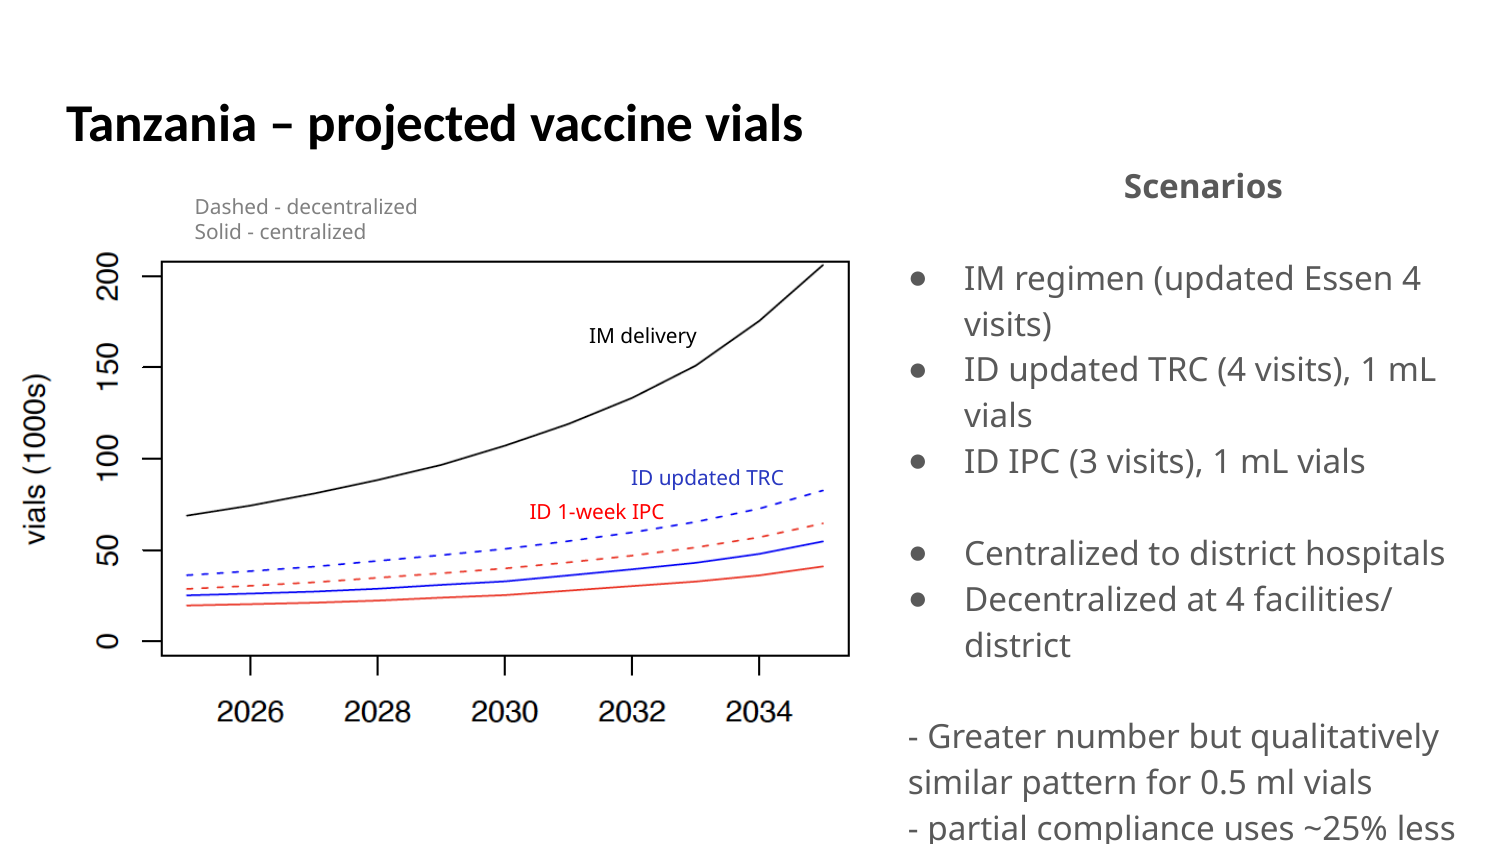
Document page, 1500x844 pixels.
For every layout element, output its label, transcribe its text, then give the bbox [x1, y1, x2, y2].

text_box Dashed - decentralized Solid - centralized [160, 186, 556, 242]
picture [19, 243, 878, 736]
text_box Scenarios IM regimen (updated Essen 4 visits) ID updated TRC (4 visits), 1 mL vials ID IPC (3 visits), 1 mL vials Centralized to district hospitals Decentralized at 4 facilities/ district - Greater number but qualitatively similar pattern for 0.5 ml vials - partial compliance uses ~25% less vials - projections calibrated from IBCM [874, 144, 1500, 680]
title Tanzania – projected vaccine vials [51, 72, 1449, 167]
